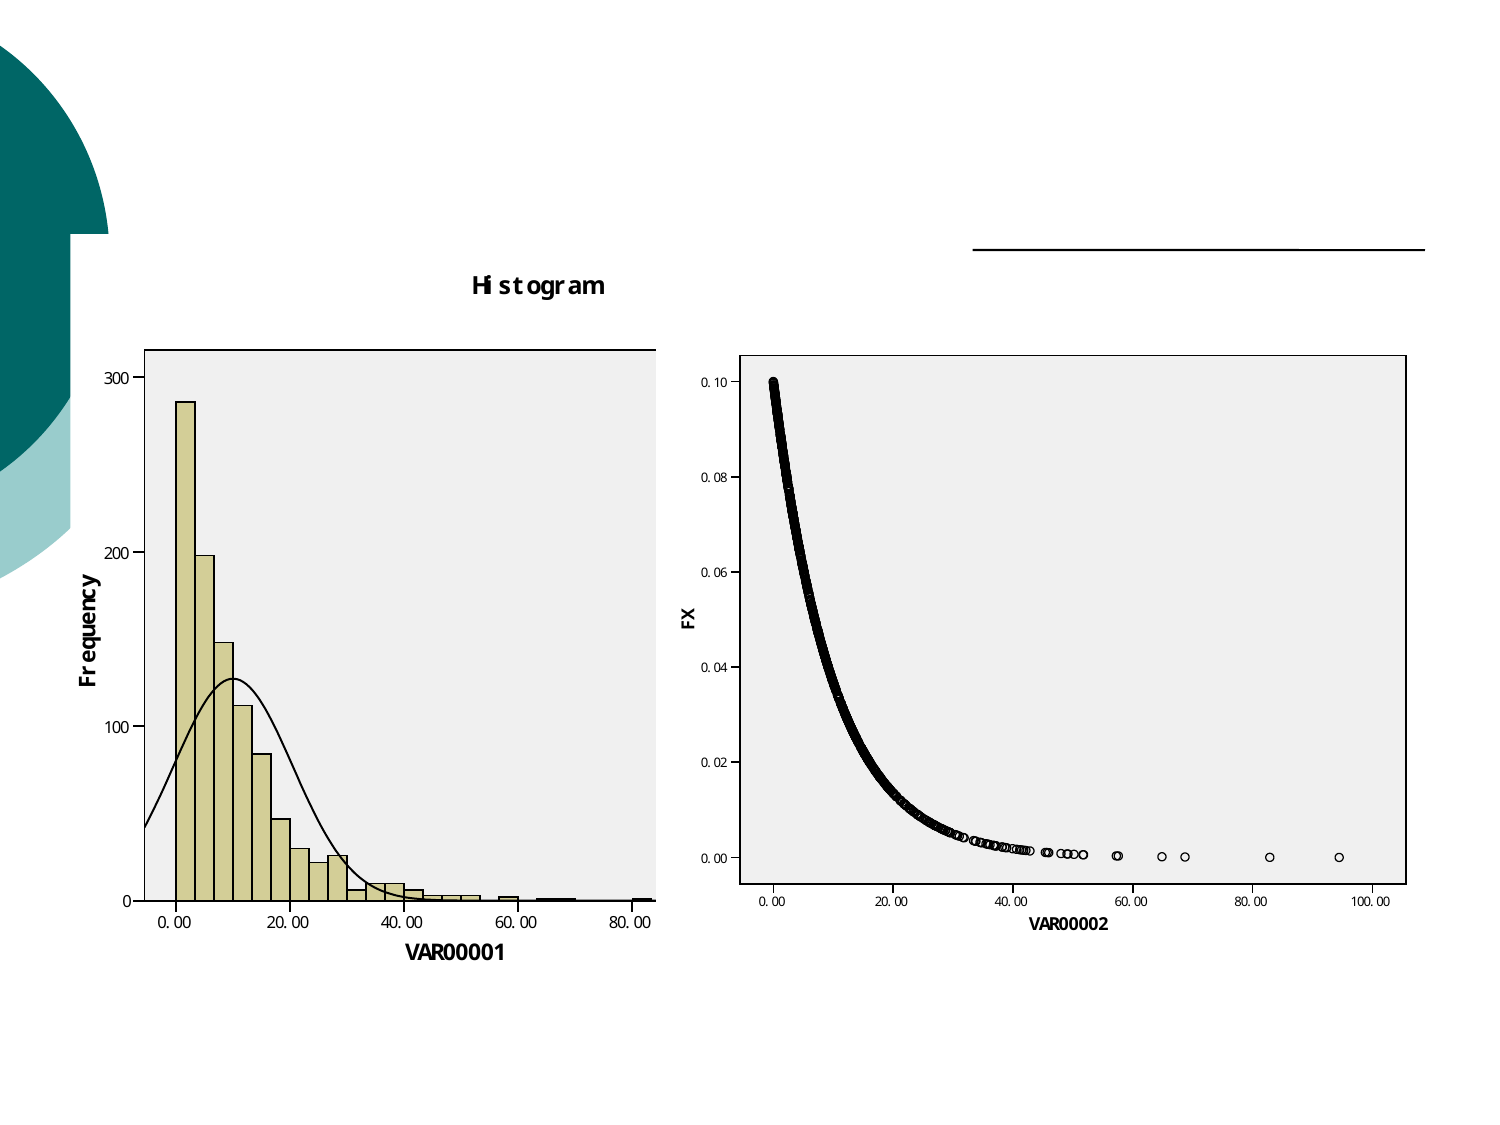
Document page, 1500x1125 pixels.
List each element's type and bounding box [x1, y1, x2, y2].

picture [70, 234, 1422, 985]
